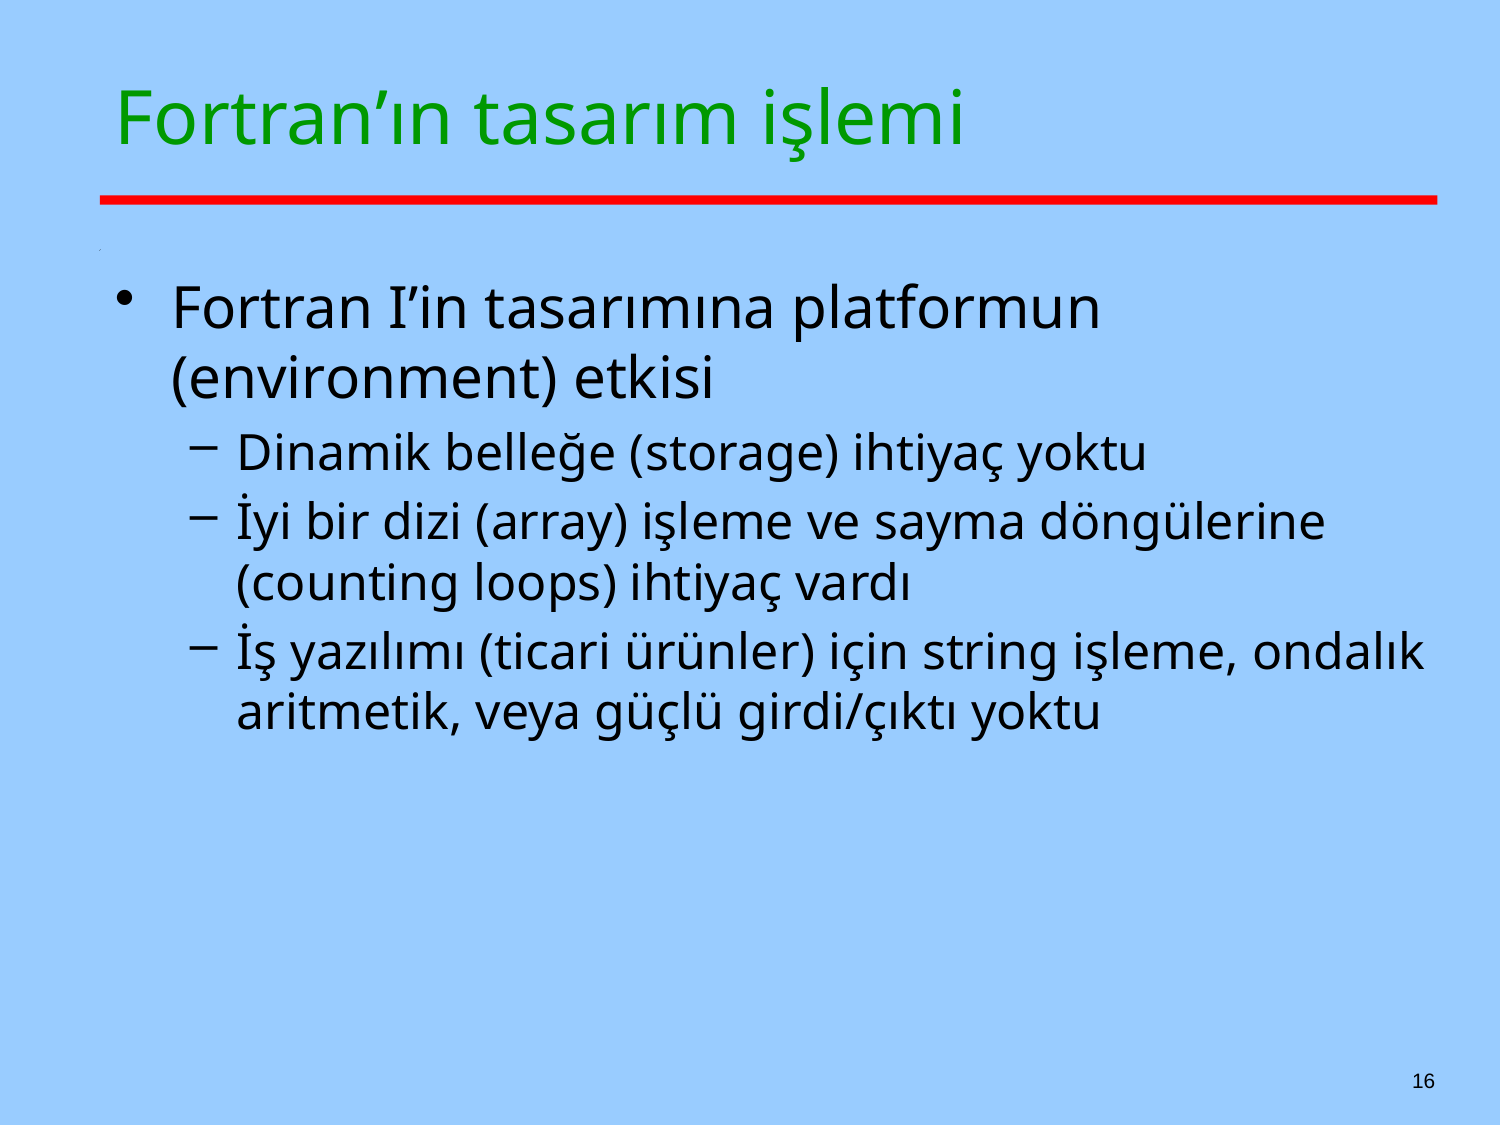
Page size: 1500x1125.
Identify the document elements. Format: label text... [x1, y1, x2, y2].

title Fortran’ın tasarım işlemi [99, 62, 1438, 251]
list Fortran I’in tasarımına platformun (environment) etkisi Dinamik belleğe (storage) ihtiyaç yoktu İyi bir dizi (array) işleme ve sayma döngülerine (counting loops) ihtiyaç vardı İş yazılımı (ticari ürünler) için string işleme, ondalık aritmetik, veya güçlü girdi/çıktı yoktu [99, 262, 1451, 1013]
slide_number 16 [1137, 1024, 1451, 1101]
